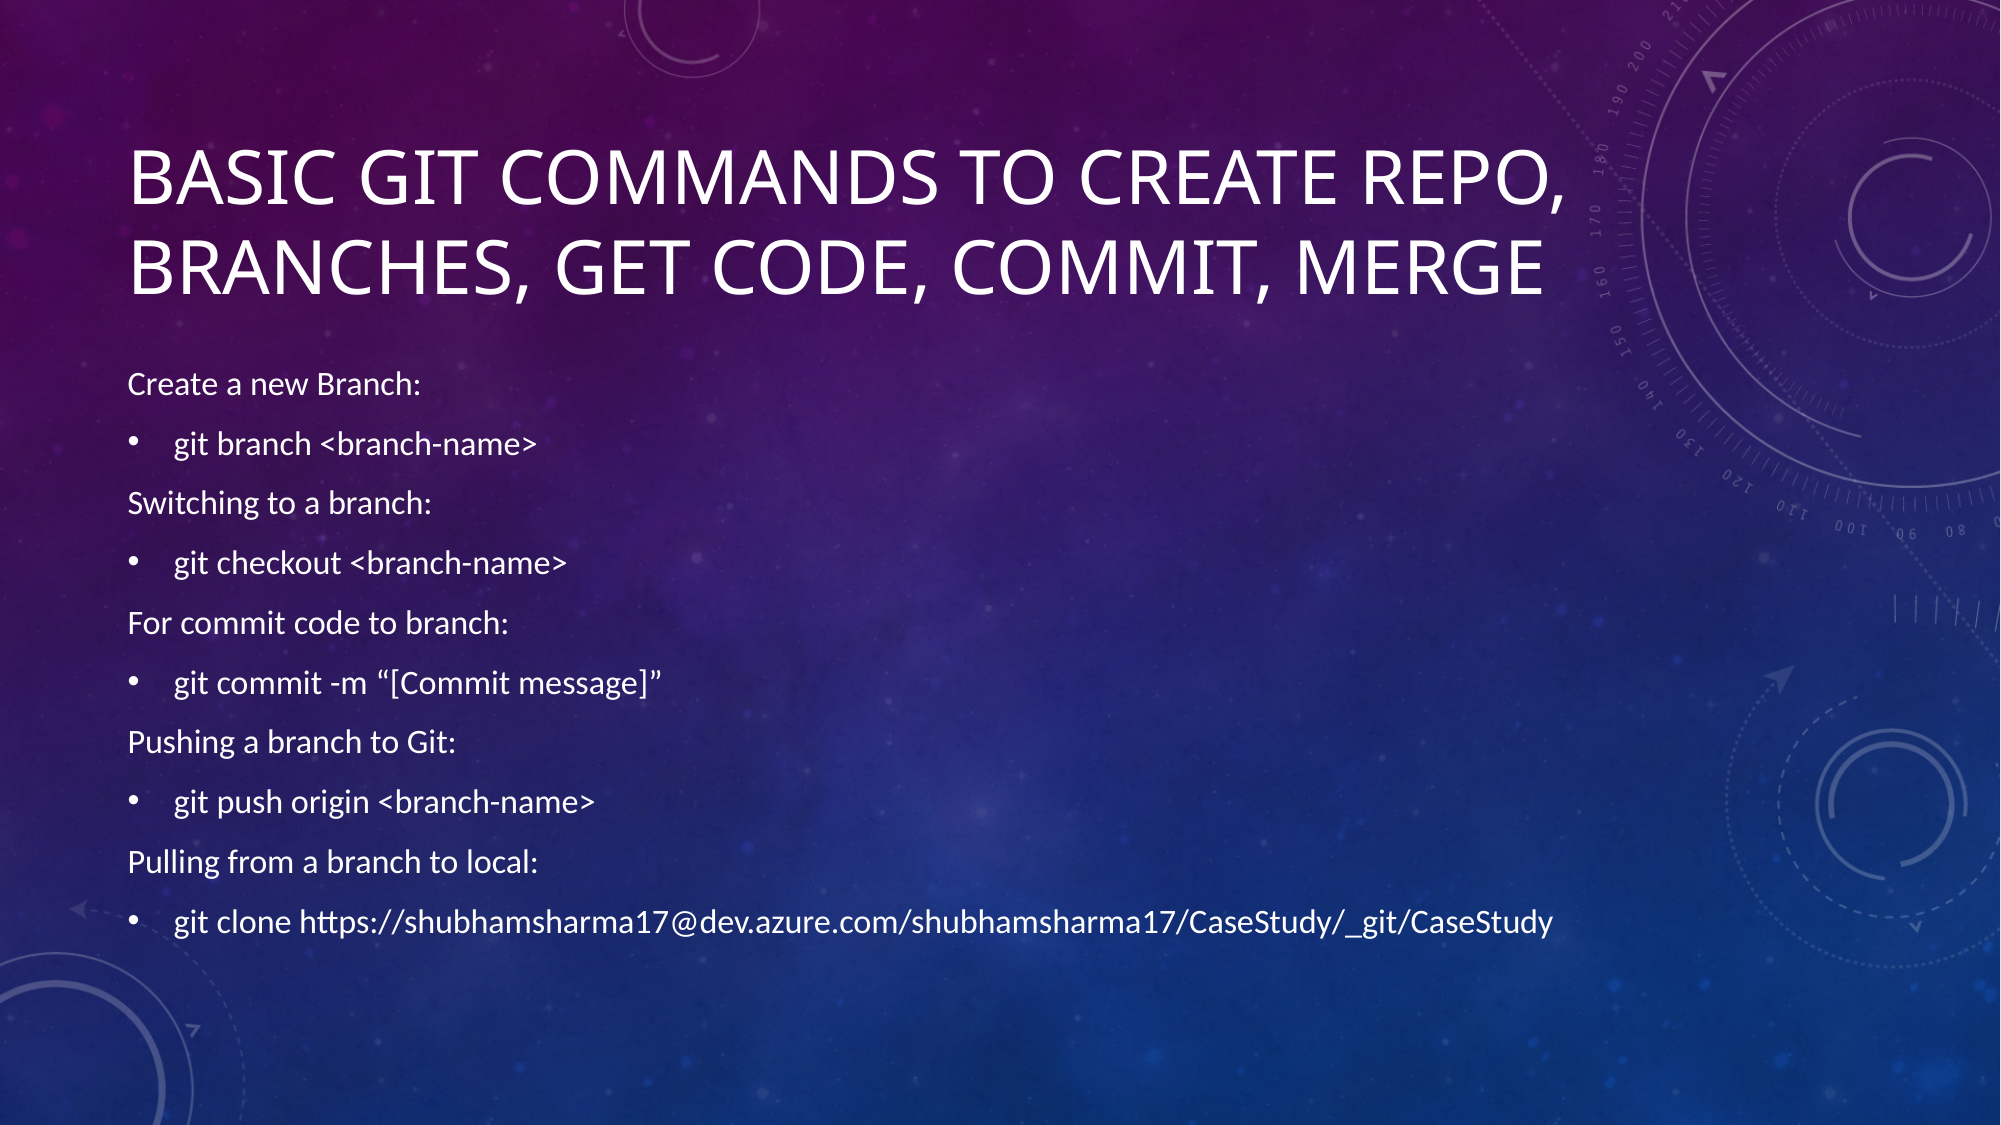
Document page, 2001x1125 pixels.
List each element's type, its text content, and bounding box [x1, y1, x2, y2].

list Create a new Branch: git branch <branch-name> Switching to a branch: git checkout <branch-name> For commit code to branch: git commit -m “[Commit message]” Pushing a branch to Git: git push origin <branch-name> Pulling from a branch to local: git clone https://shubhamsharma17@dev.azure.com/shubhamsharma17/CaseStudy/_git/CaseStudy [112, 351, 1775, 950]
picture [0, 0, 2001, 1125]
title Basic Git commands to create repo, branches, get code, commit, merge [112, 99, 1775, 339]
